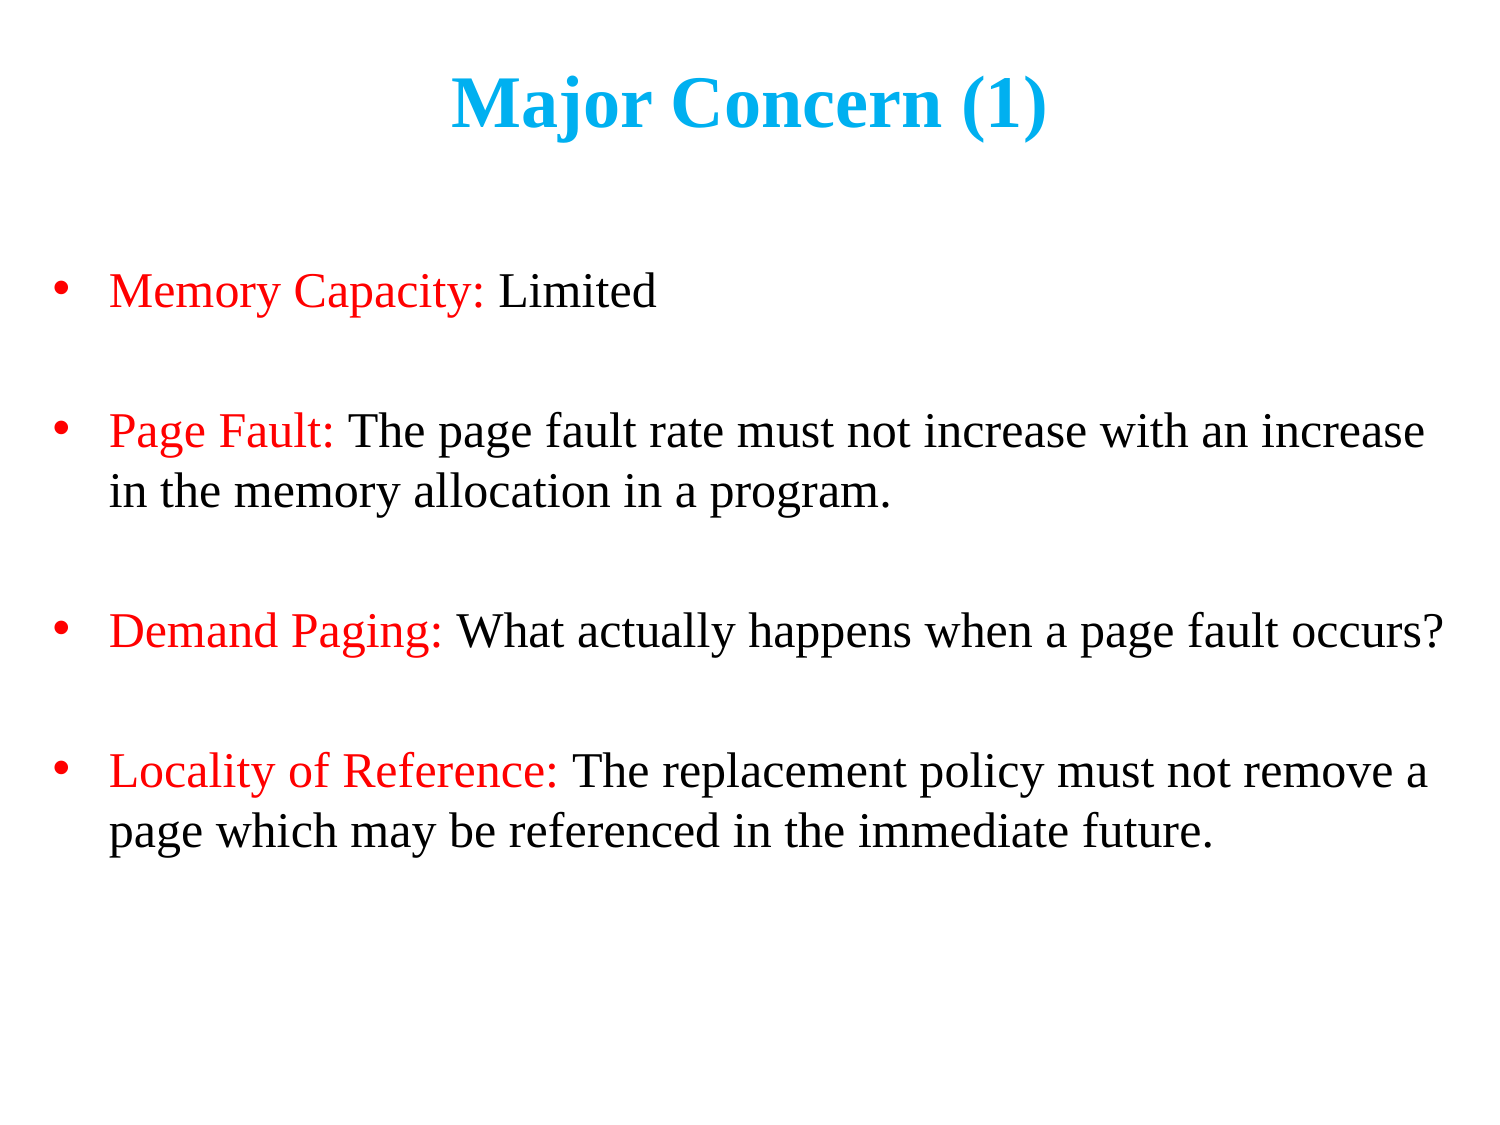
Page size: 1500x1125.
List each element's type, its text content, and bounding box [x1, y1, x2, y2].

list Memory Capacity: Limited Page Fault: The page fault rate must not increase with an increase in the memory allocation in a program. Demand Paging: What actually happens when a page fault occurs? Locality of Reference: The replacement policy must not remove a page which may be referenced in the immediate future. [37, 249, 1463, 1125]
title Major Concern (1) [75, 45, 1425, 150]
